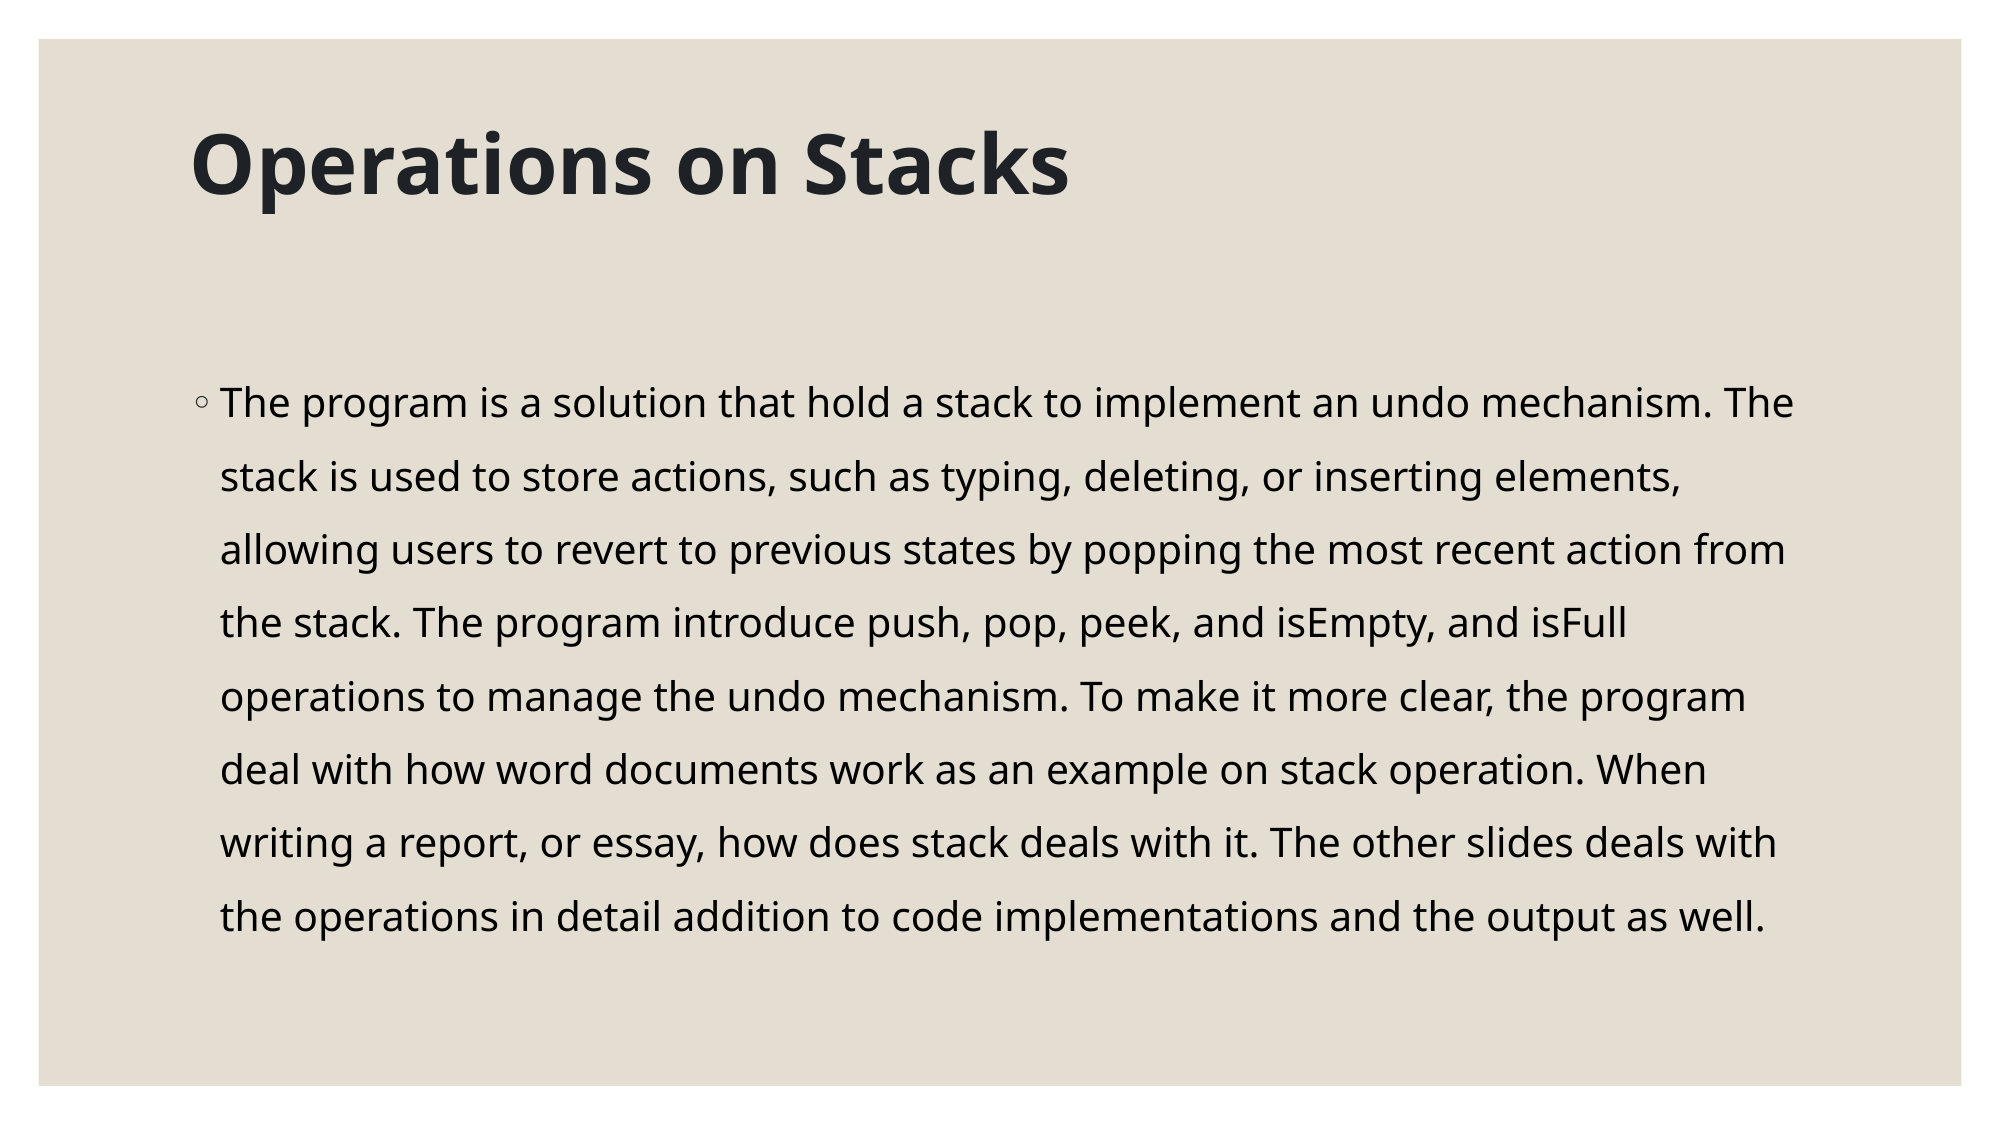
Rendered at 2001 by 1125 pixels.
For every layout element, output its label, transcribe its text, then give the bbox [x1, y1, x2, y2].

list The program is a solution that hold a stack to implement an undo mechanism. The stack is used to store actions, such as typing, deleting, or inserting elements, allowing users to revert to previous states by popping the most recent action from the stack. The program introduce push, pop, peek, and isEmpty, and isFull operations to manage the undo mechanism. To make it more clear, the program deal with how word documents work as an example on stack operation. When writing a report, or essay, how does stack deals with it. The other slides deals with the operations in detail addition to code implementations and the output as well. [174, 345, 1825, 990]
title Operations on Stacks [174, 105, 1825, 331]
